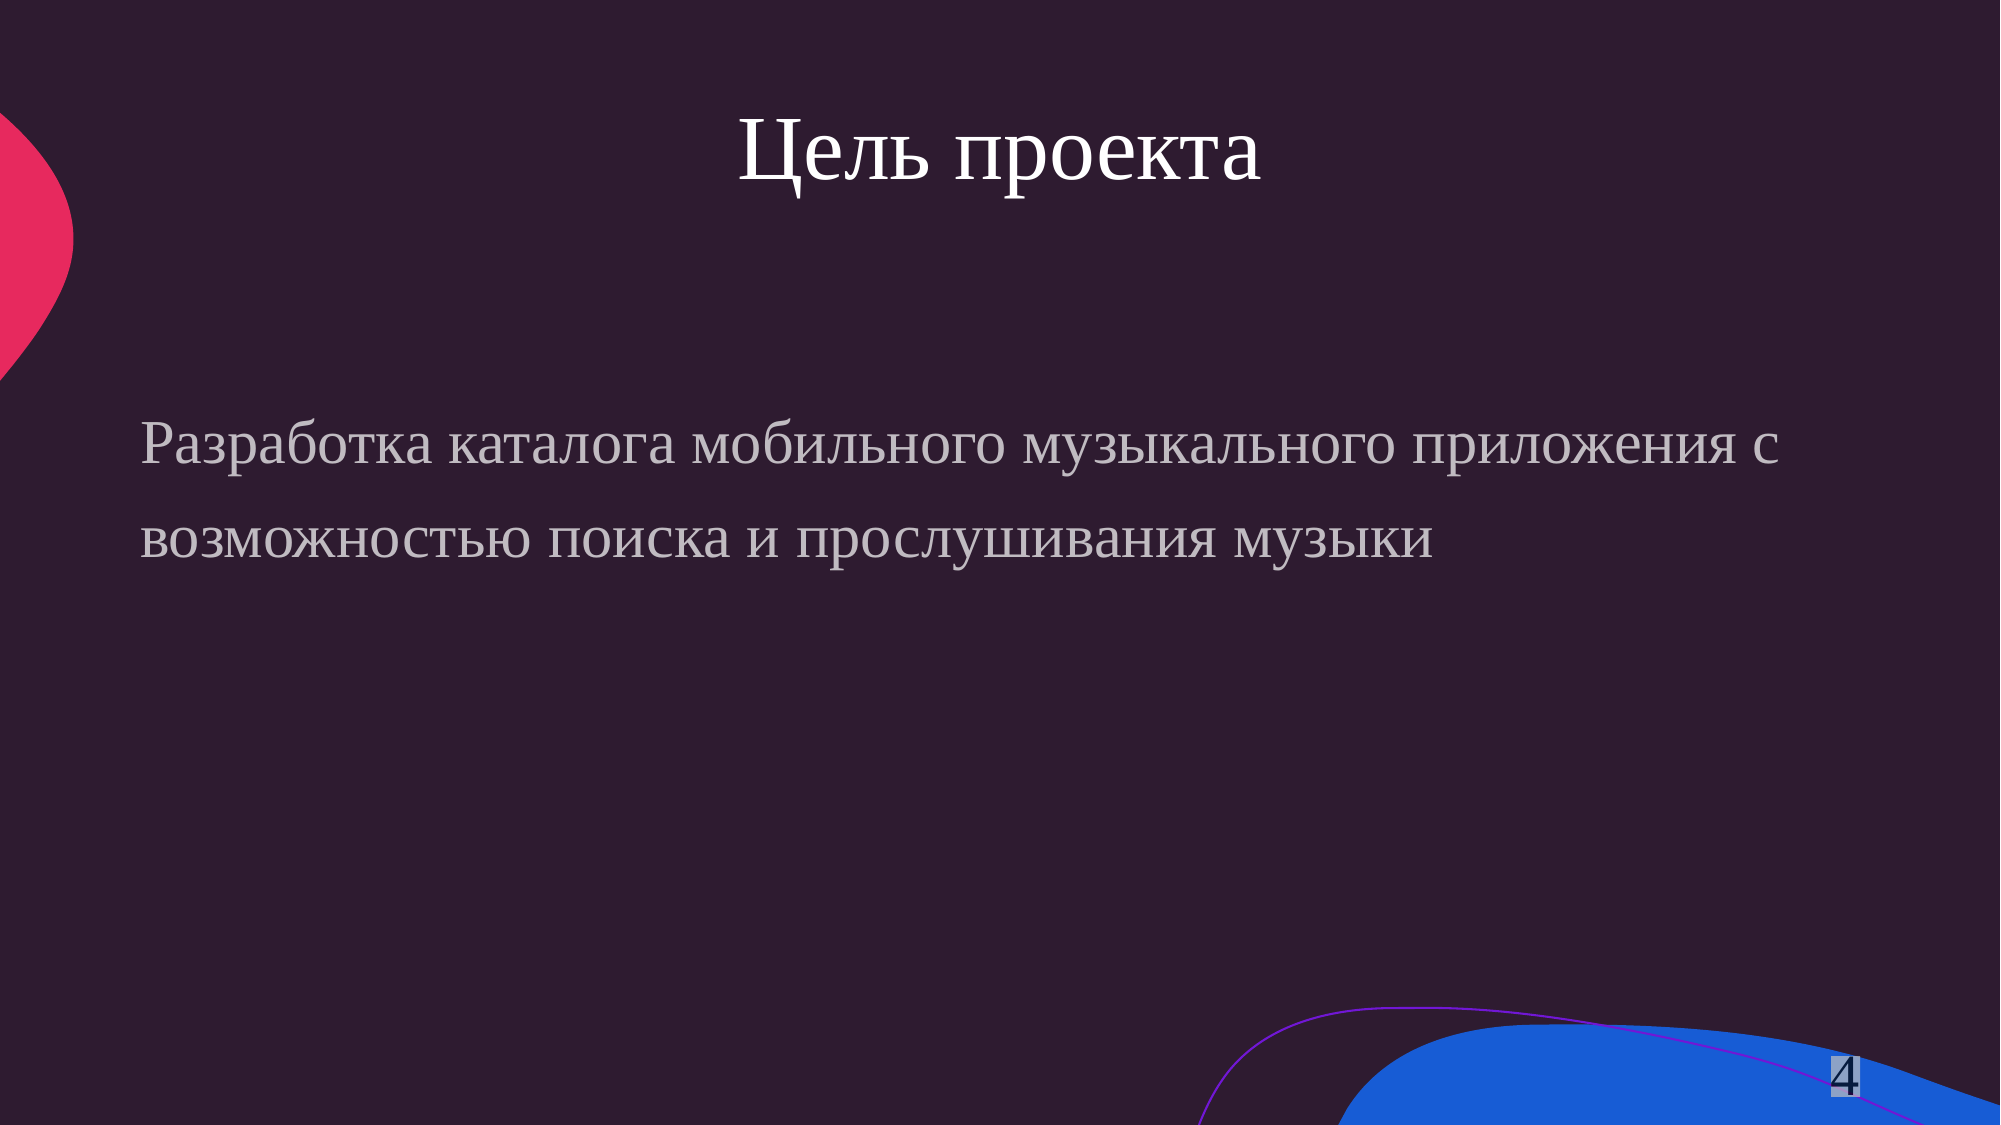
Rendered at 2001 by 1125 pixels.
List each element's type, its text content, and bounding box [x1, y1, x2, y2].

list Разработка каталога мобильного музыкального приложения с возможностью поиска и прослушивания музыки [125, 375, 1875, 1002]
slide_number 4 [1625, 1041, 1875, 1102]
title Цель проекта [125, 24, 1875, 275]
